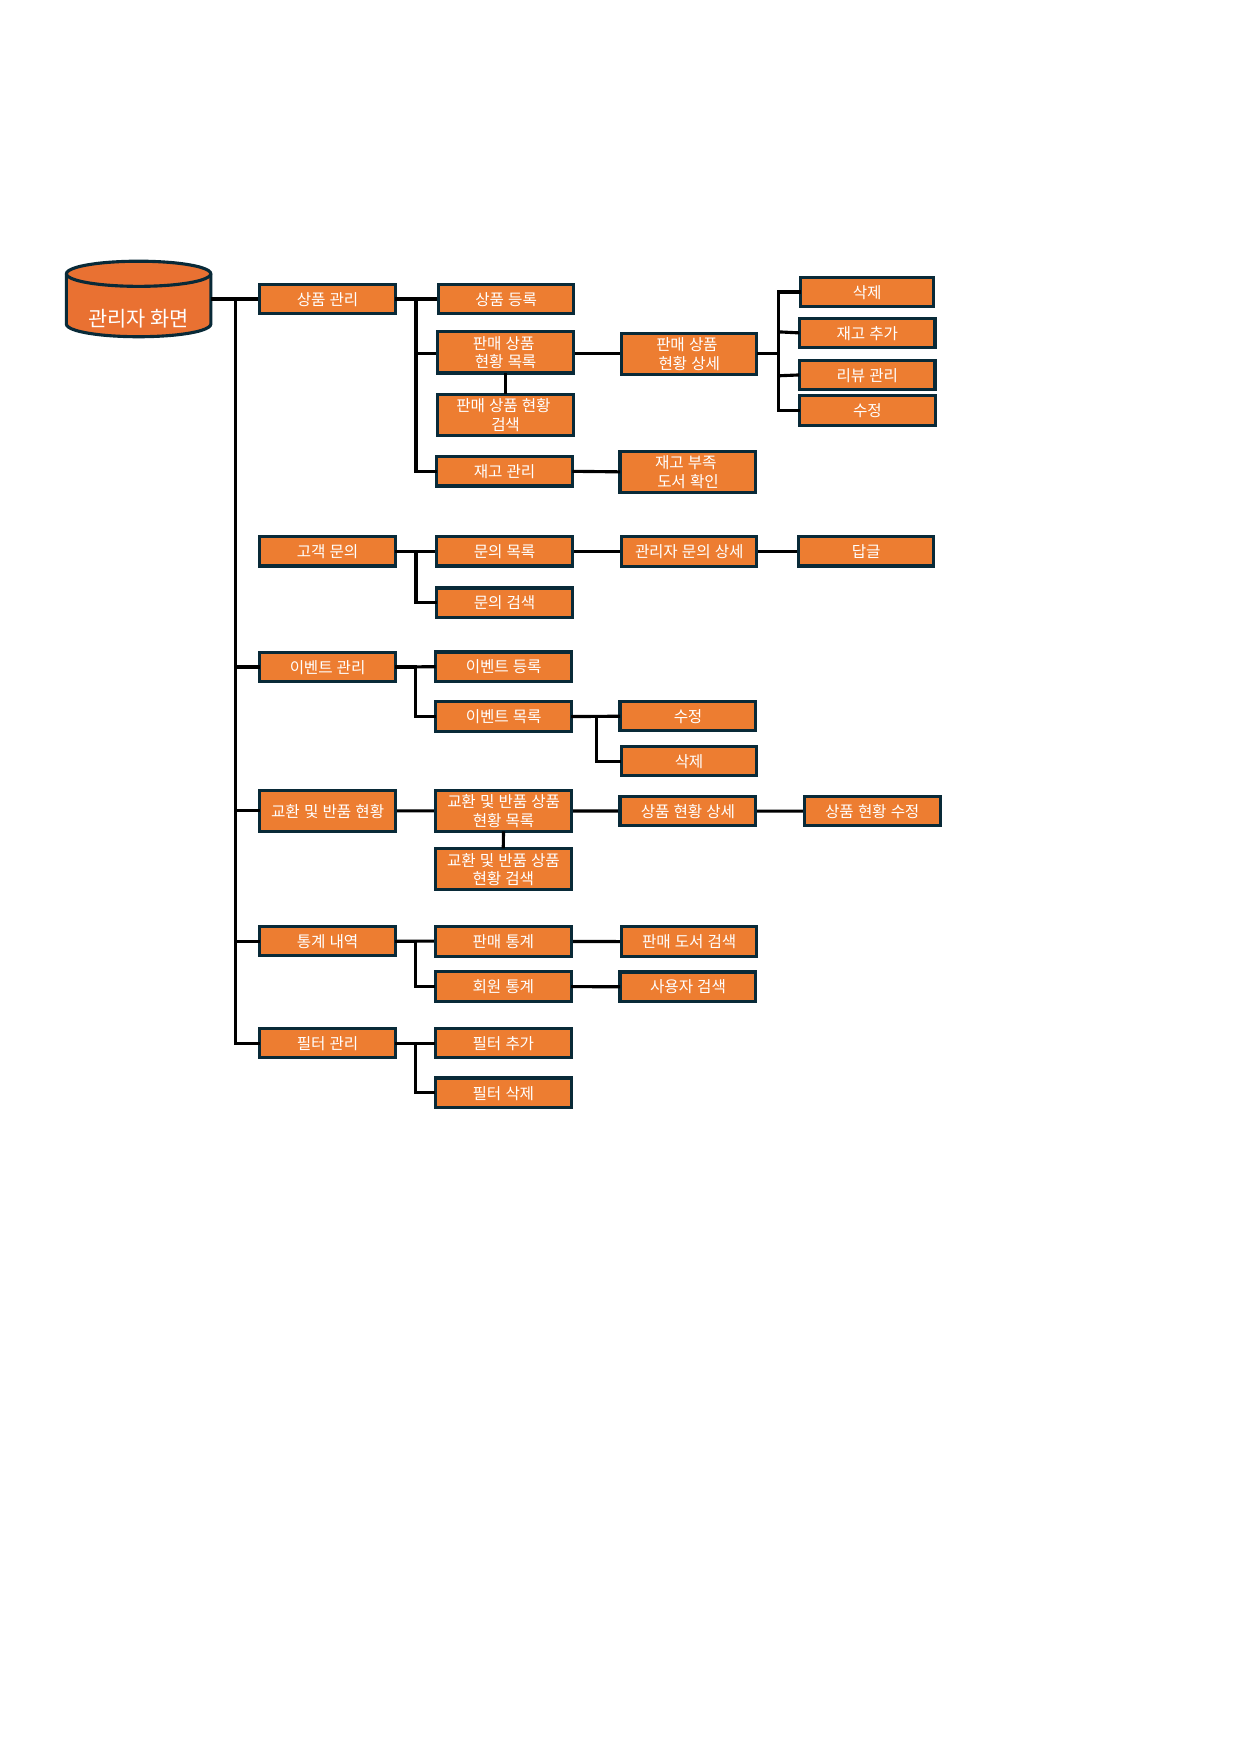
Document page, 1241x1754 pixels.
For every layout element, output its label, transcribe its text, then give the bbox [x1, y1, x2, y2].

text_box 관리자 화면 [64, 259, 213, 339]
text_box 이벤트 목록 [434, 700, 573, 733]
text_box 문의 목록 [438, 552, 574, 568]
text_box 상품 관리 [261, 300, 394, 315]
text_box 문의 목록 [435, 535, 574, 550]
text_box 재고 부족 도서 확인​ [618, 450, 757, 494]
text_box 이벤트 관리 [261, 651, 397, 683]
text_box 수정 [618, 700, 757, 732]
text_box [756, 353, 801, 412]
text_box 상품 현황 상세 [618, 812, 757, 827]
text_box 통계 내역 [261, 925, 397, 957]
text_box 판매 상품 현황 목록 [438, 355, 575, 375]
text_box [394, 1044, 436, 1094]
text_box 교환 및 반품 상품 현황 목록 [434, 789, 573, 810]
text_box 사용자 검색 [618, 970, 757, 1003]
text_box 회원 통계 [434, 970, 573, 1003]
text_box 교환 및 반품 상품 현황 검색 [434, 847, 573, 891]
text_box 상품 현황 수정 [803, 795, 942, 827]
text_box 필터 추가 [434, 1027, 573, 1059]
text_box 이벤트 등록 [434, 650, 573, 683]
text_box 관리자 문의 상세 [620, 552, 758, 568]
text_box 판매 통계 [434, 925, 573, 940]
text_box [570, 716, 622, 762]
text_box 리뷰 관리 [801, 359, 937, 391]
text_box 판매 통계 [436, 943, 573, 958]
text_box 삭제 [620, 745, 758, 777]
text_box 교환 및 반품 상품 현황 목록 [434, 812, 573, 833]
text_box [394, 298, 438, 472]
text_box 재고 추가 [802, 317, 937, 349]
text_box 필터 관리 [258, 1027, 397, 1059]
text_box 답글 [797, 535, 935, 568]
text_box 관리자 문의 상세 [620, 535, 758, 550]
text_box 수정 [798, 394, 937, 427]
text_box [210, 942, 261, 1044]
text_box 재고 관리 [435, 455, 574, 488]
text_box 판매 상품 현황 검색 [438, 393, 575, 437]
text_box 삭제 [799, 276, 935, 308]
text_box 상품 현황 상세 [618, 795, 757, 810]
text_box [756, 291, 802, 355]
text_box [210, 298, 261, 942]
text_box 문의 검색 [435, 586, 574, 619]
text_box 판매 상품 현황 목록 [438, 330, 575, 353]
text_box 판매 상품 현황 상세 [620, 332, 756, 376]
text_box 상품 관리 [258, 283, 397, 298]
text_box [394, 550, 438, 604]
text_box 교환 및 반품 현황 [261, 789, 397, 833]
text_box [394, 940, 436, 988]
text_box 판매 도서 검색 [620, 925, 758, 958]
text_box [394, 666, 437, 718]
text_box 필터 삭제 [434, 1076, 573, 1109]
text_box 상품 등록 [437, 283, 575, 315]
text_box 고객 문의 [261, 535, 397, 568]
